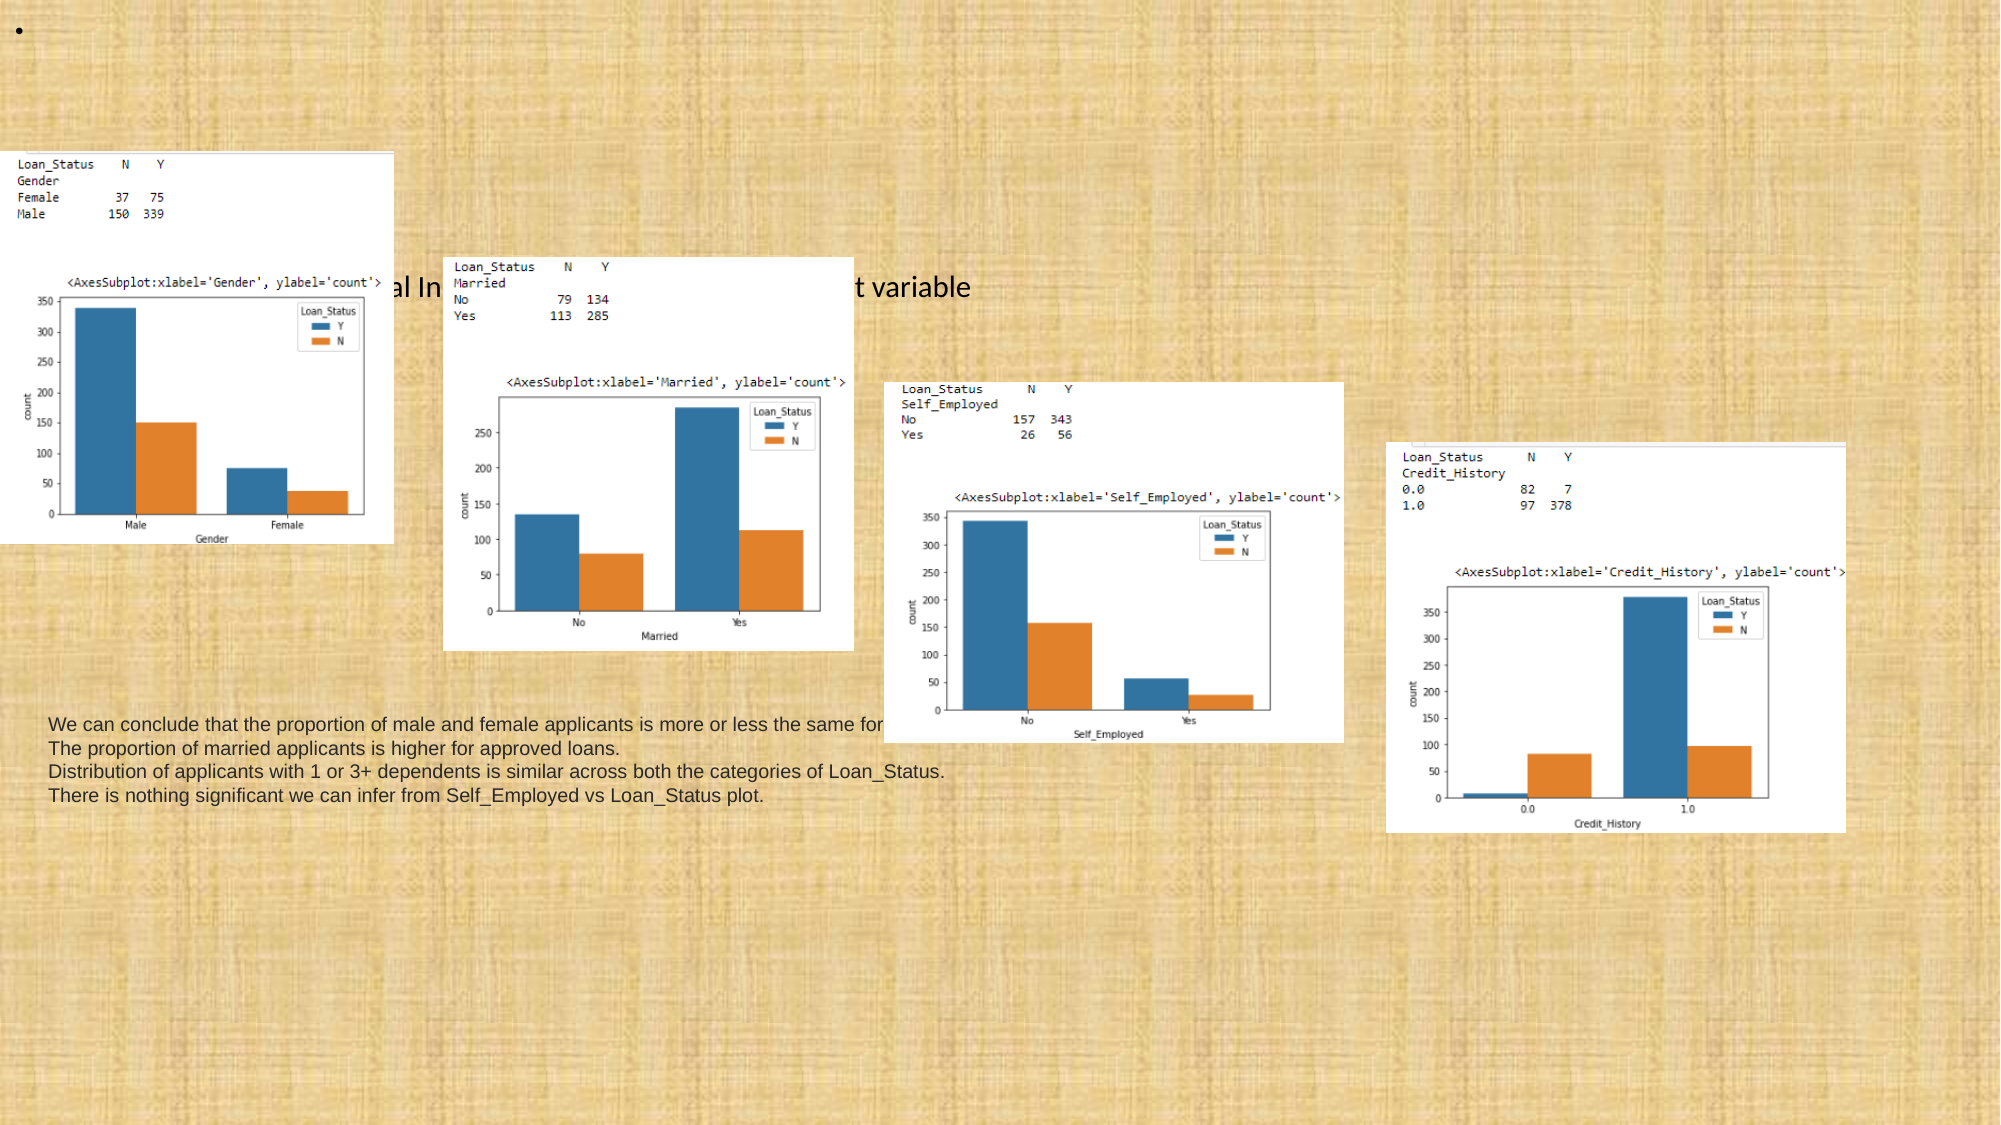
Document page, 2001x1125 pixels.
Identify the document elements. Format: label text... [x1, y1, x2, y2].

picture [1386, 442, 1847, 833]
picture [442, 257, 854, 651]
picture [0, 0, 2001, 1125]
title 2) Bivariate Analysis: Categorical Independent variable vs Dependent variable We can conclude that the proportion of male and female applicants is more or less the same for both approved and unapproved loans. The proportion of married applicants is higher for approved loans. Distribution of applicants with 1 or 3+ dependents is similar across both the categories of Loan_Status. There is nothing significant we can infer from Self_Employed vs Loan_Status plot. [0, 0, 1929, 1088]
picture [884, 382, 1345, 743]
picture [0, 151, 394, 544]
